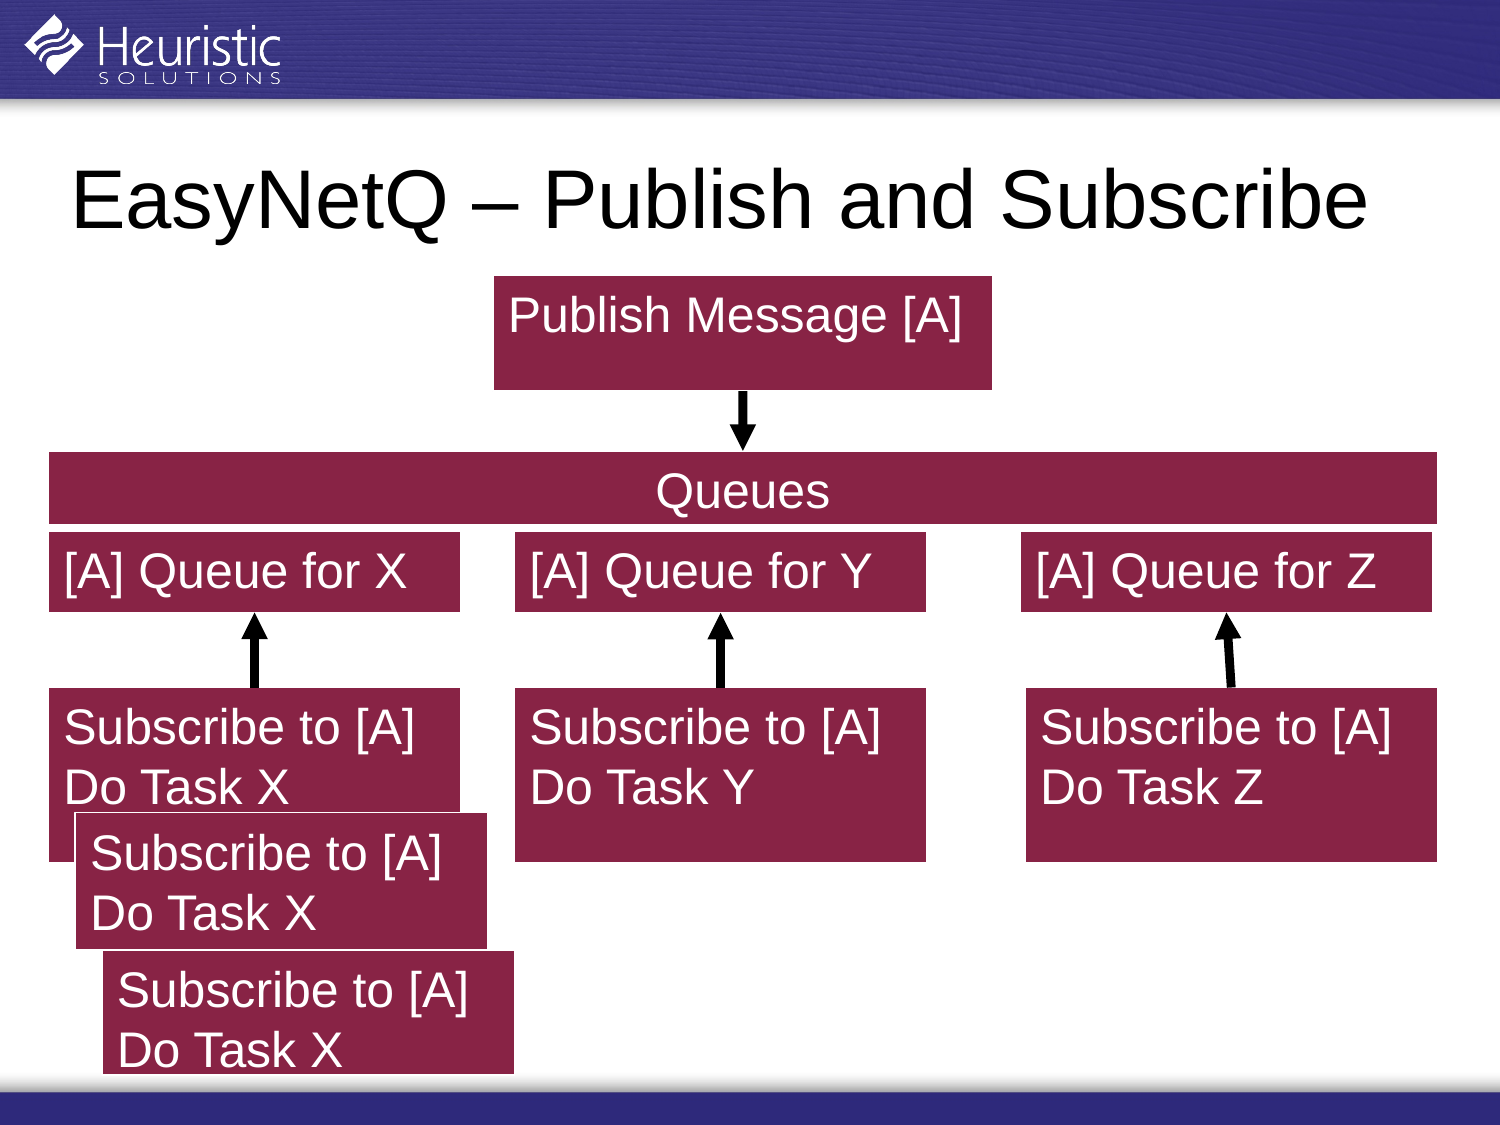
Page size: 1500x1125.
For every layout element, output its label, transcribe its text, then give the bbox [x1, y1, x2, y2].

picture [0, 0, 1500, 1125]
text_box Queues [48, 450, 1438, 525]
text_box Publish Message [A] [492, 274, 993, 392]
text_box Subscribe to [A] Do Task Y [514, 687, 927, 863]
text_box [A] Queue for X [48, 531, 461, 613]
text_box Subscribe to [A] Do Task X [101, 950, 515, 1075]
text_box EasyNetQ – Publish and Subscribe [55, 137, 1386, 253]
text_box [1226, 612, 1232, 688]
text_box [A] Queue for Y [514, 531, 927, 613]
text_box Subscribe to [A] Do Task Z [1025, 687, 1438, 863]
text_box Subscribe to [A] Do Task X [48, 687, 461, 863]
text_box [A] Queue for Z [1020, 531, 1433, 613]
text_box Subscribe to [A] Do Task X [75, 812, 488, 950]
